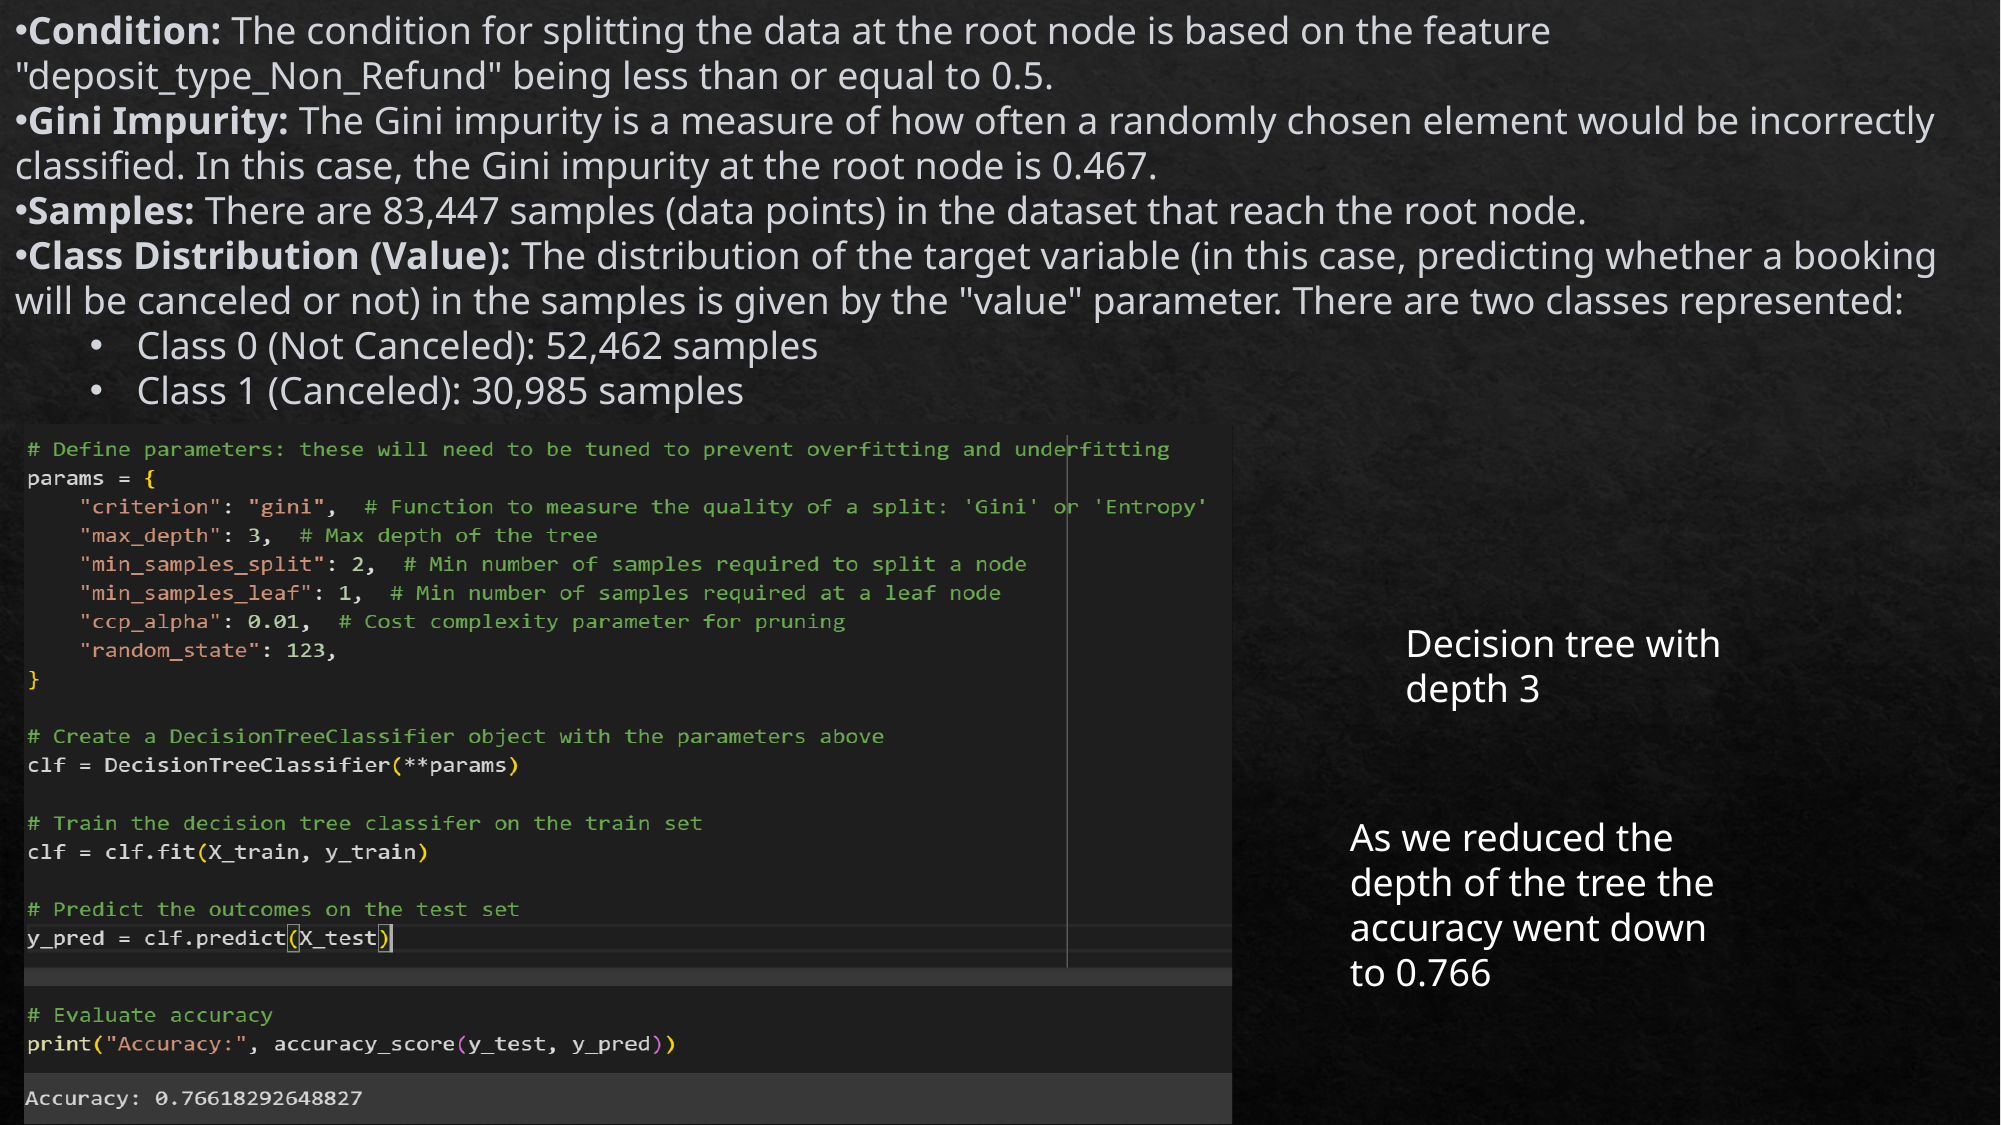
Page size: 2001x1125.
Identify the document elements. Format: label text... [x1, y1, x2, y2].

text_box As we reduced the depth of the tree the accuracy went down to 0.766 [1335, 806, 1765, 1002]
text_box Condition: The condition for splitting the data at the root node is based on the feature "deposit_type_Non_Refund" being less than or equal to 0.5. Gini Impurity: The Gini impurity is a measure of how often a randomly chosen element would be incorrectly classified. In this case, the Gini impurity at the root node is 0.467. Samples: There are 83,447 samples (data points) in the dataset that reach the root node. Class Distribution (Value): The distribution of the target variable (in this case, predicting whether a booking will be canceled or not) in the samples is given by the "value" parameter. There are two classes represented: Class 0 (Not Canceled): 52,462 samples Class 1 (Canceled): 30,985 samples [0, 0, 1989, 420]
picture [23, 423, 1233, 1125]
text_box Decision tree with depth 3 [1390, 612, 1837, 718]
